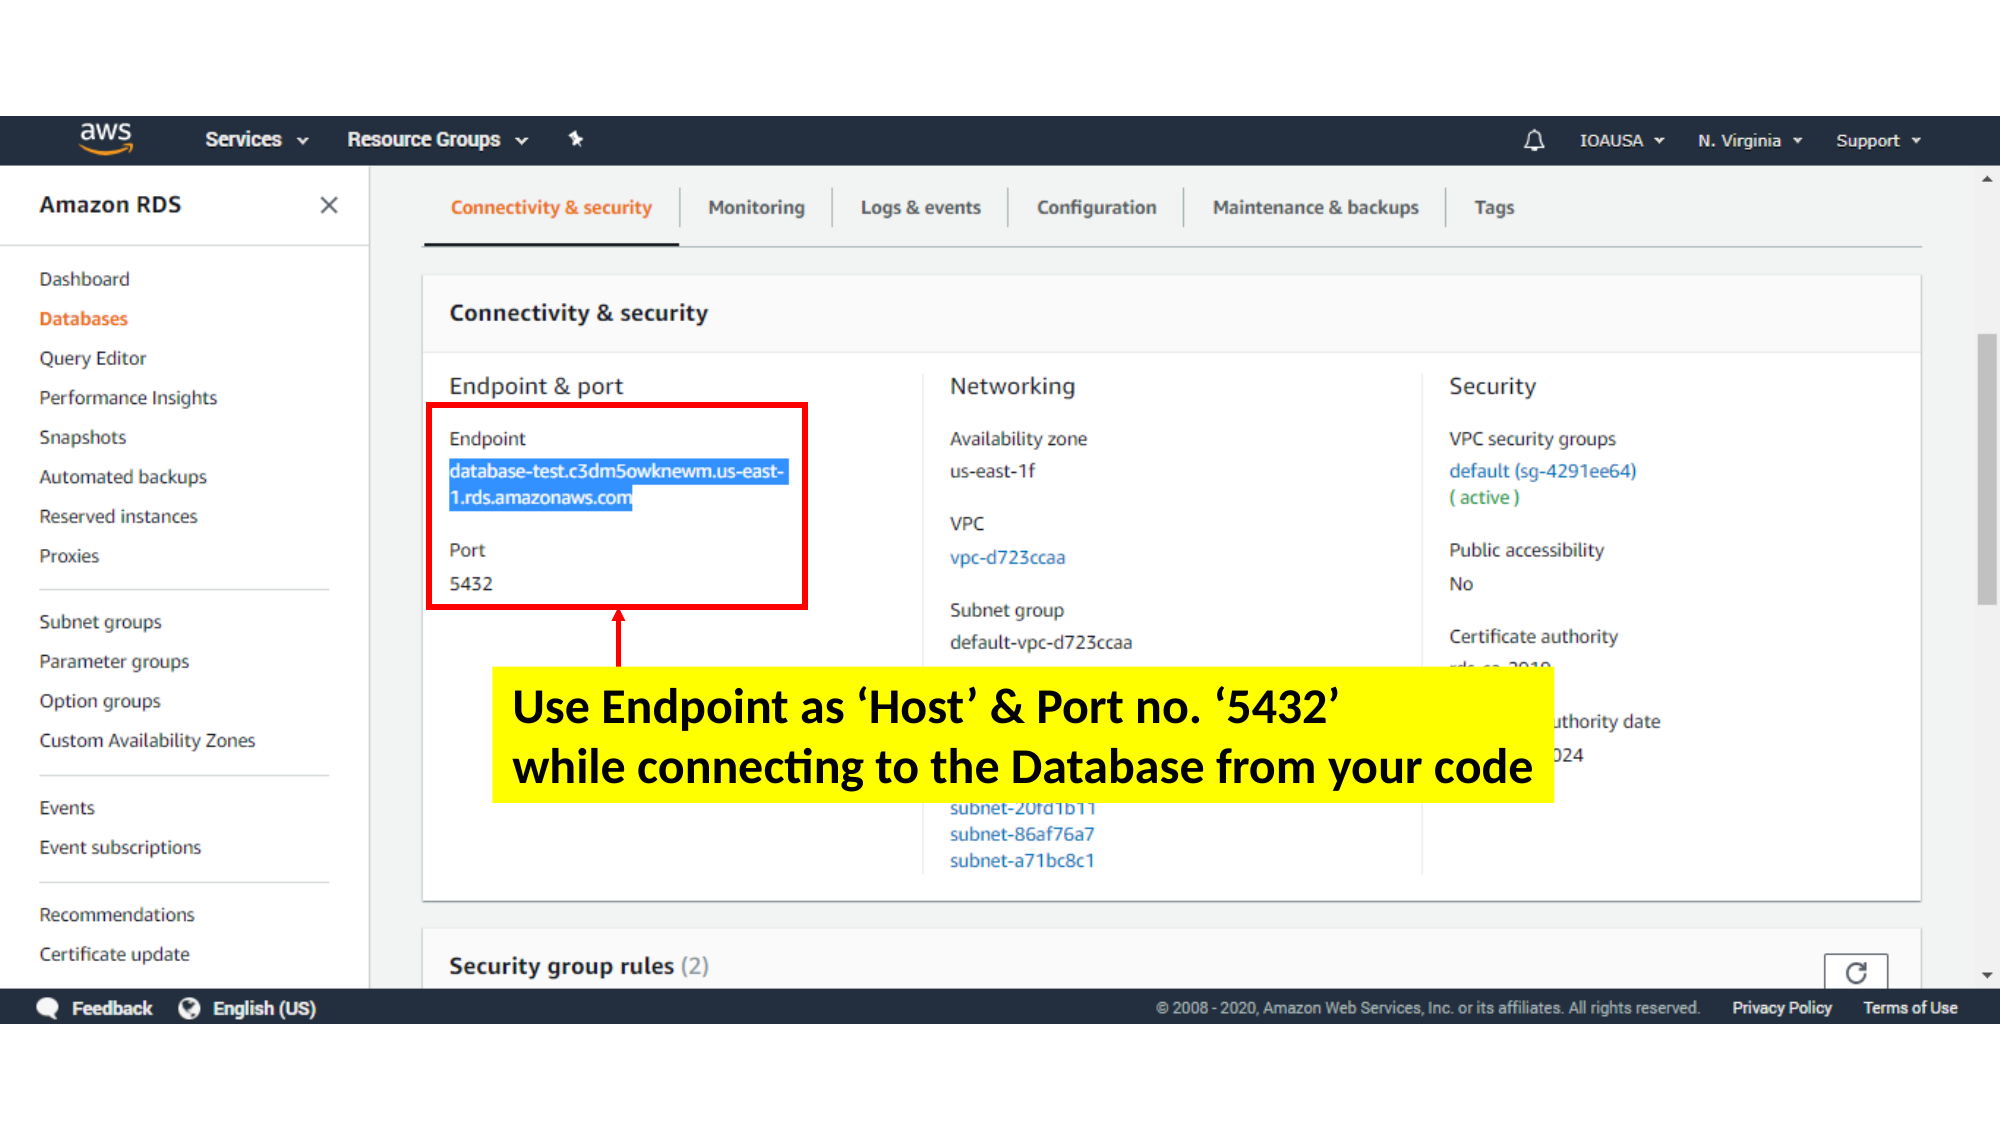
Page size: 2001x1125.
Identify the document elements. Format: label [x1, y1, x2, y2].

picture [0, 116, 2000, 1024]
